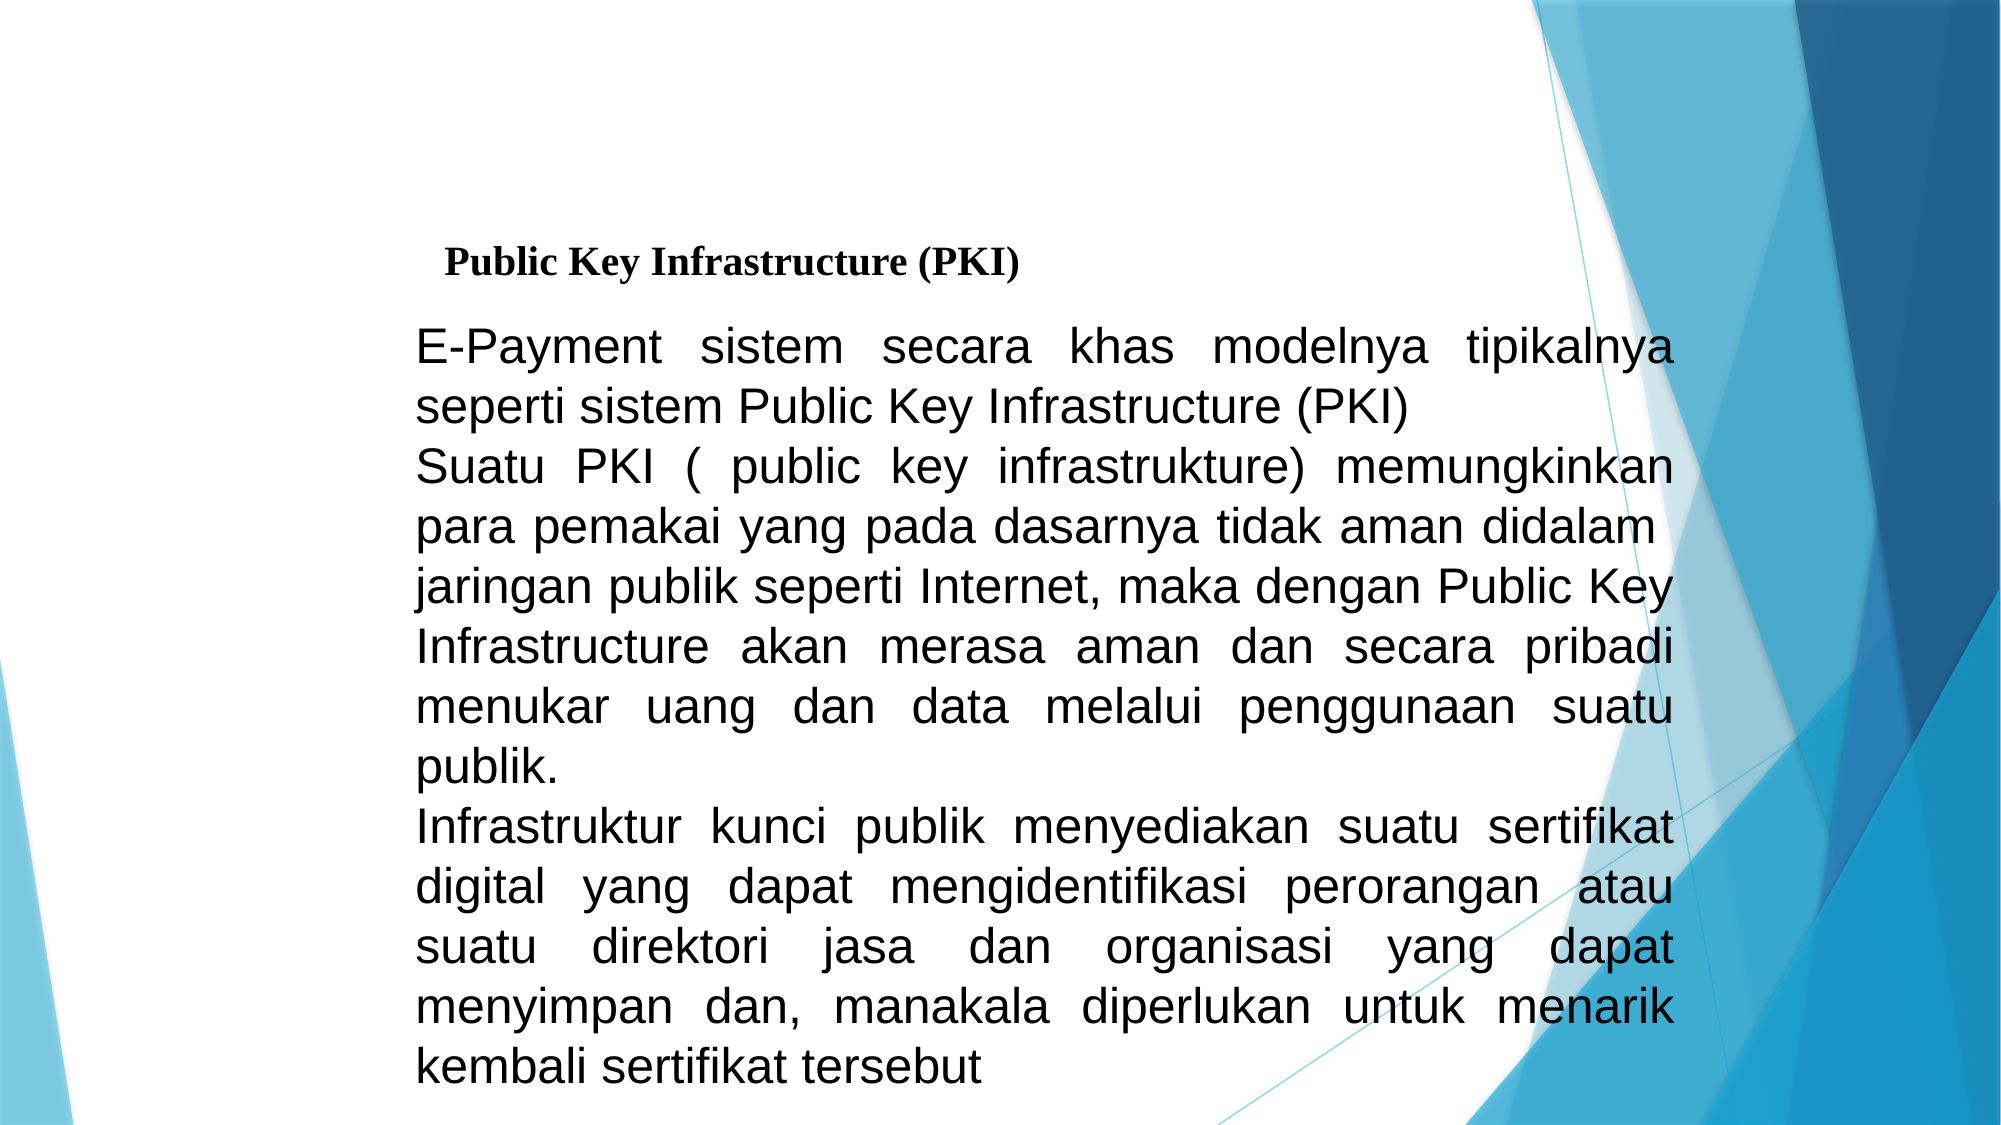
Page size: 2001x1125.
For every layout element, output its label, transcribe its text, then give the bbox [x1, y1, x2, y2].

text_box E-Payment sistem secara khas modelnya tipikalnya seperti sistem Public Key Infrastructure (PKI) Suatu PKI ( public key infrastrukture) memungkinkan para pemakai yang pada dasarnya tidak aman didalam jaringan publik seperti Internet, maka dengan Public Key Infrastructure akan merasa aman dan secara pribadi menukar uang dan data melalui penggunaan suatu publik. Infrastruktur kunci publik menyediakan suatu sertifikat digital yang dapat mengidentifikasi perorangan atau suatu direktori jasa dan organisasi yang dapat menyimpan dan, manakala diperlukan untuk menarik kembali sertifikat tersebut [400, 306, 1690, 1101]
text_box Public Key Infrastructure (PKI) [429, 211, 1119, 306]
